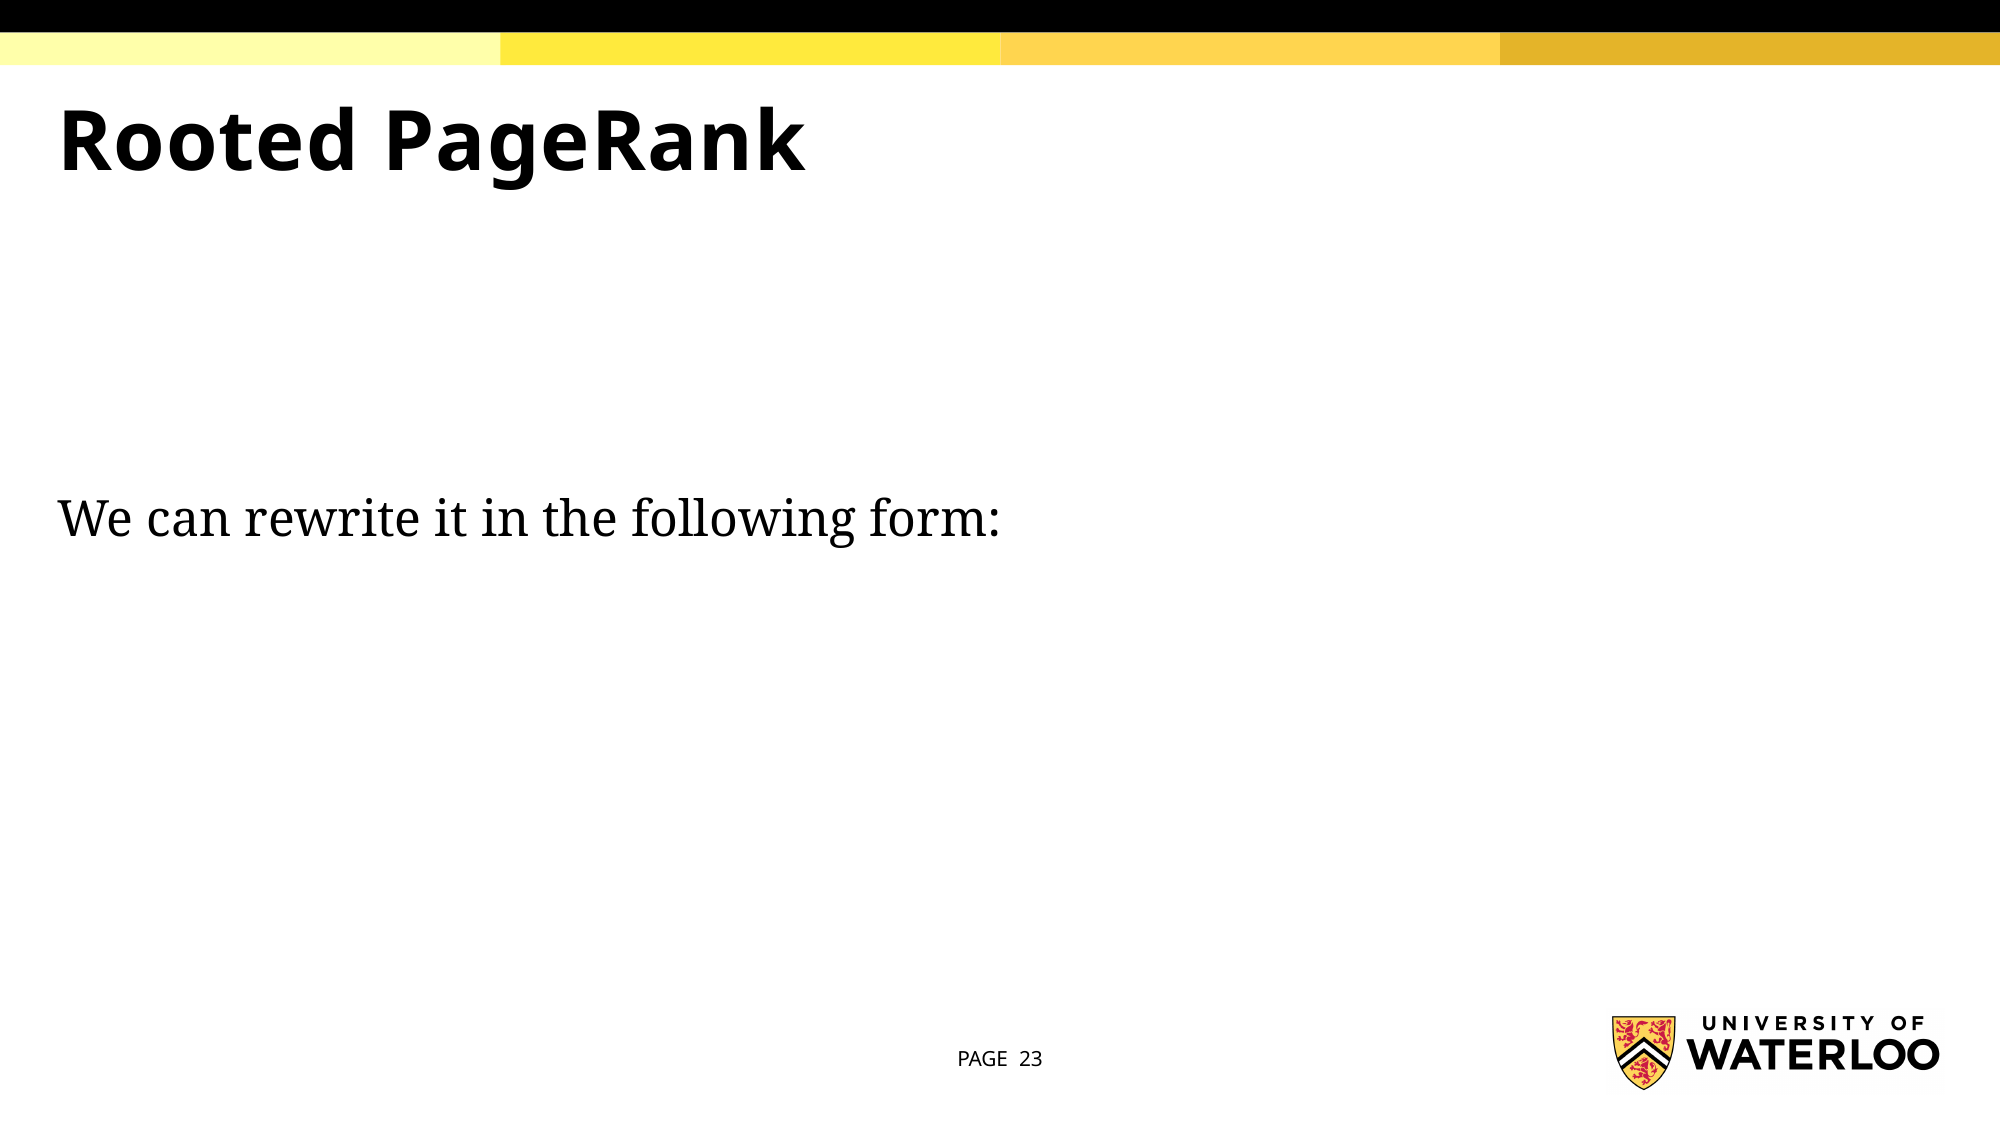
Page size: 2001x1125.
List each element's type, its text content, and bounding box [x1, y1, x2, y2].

slide_number PAGE 23 [916, 1039, 1084, 1081]
title Rooted PageRank [42, 71, 1941, 219]
picture [1606, 1008, 1945, 1095]
